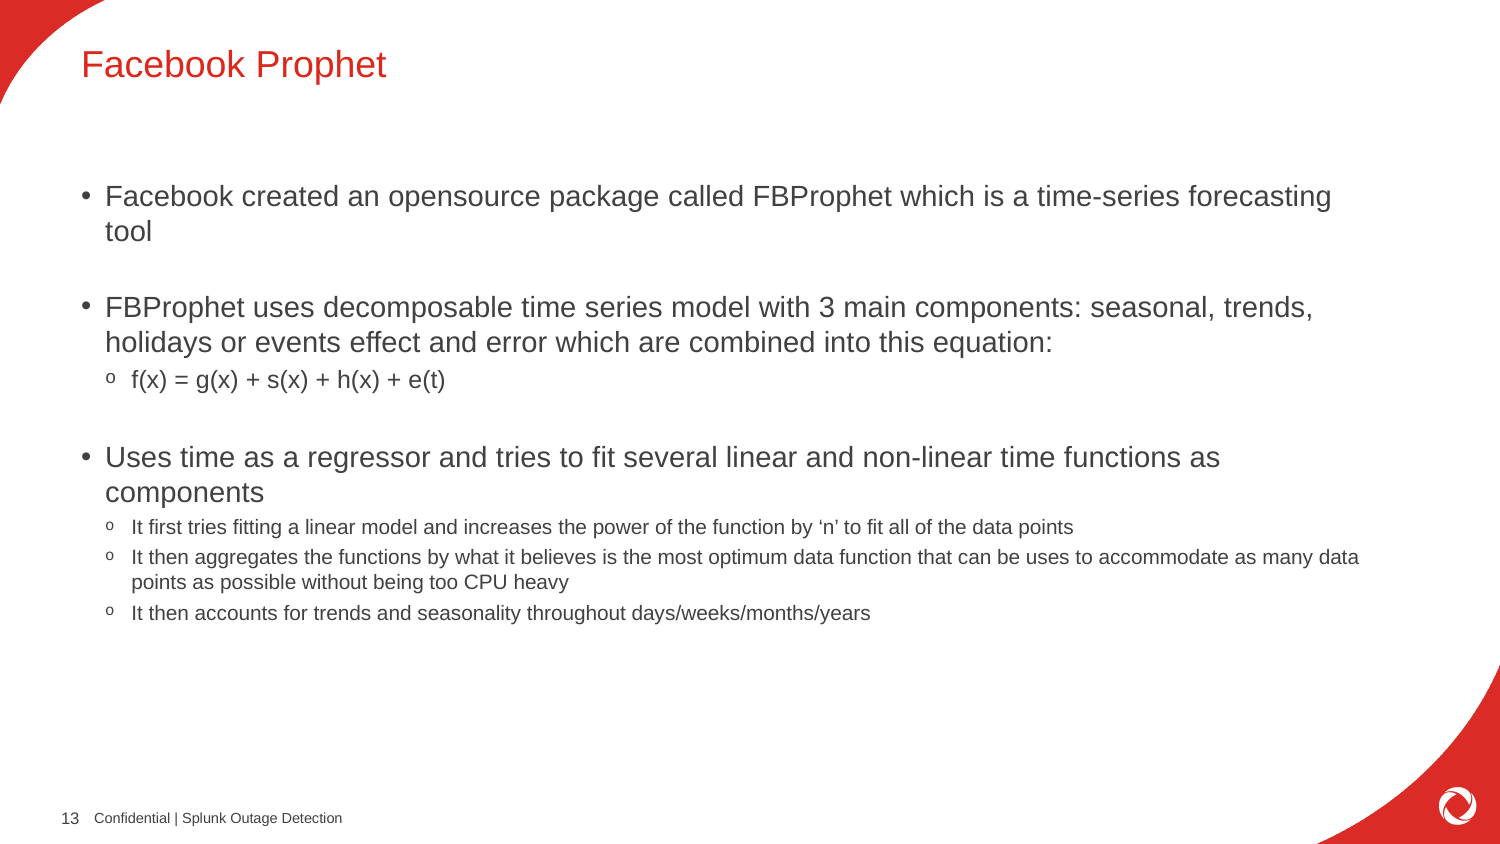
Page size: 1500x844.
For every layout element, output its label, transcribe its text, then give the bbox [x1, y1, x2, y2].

picture [1305, 657, 1500, 844]
picture [0, 0, 114, 108]
list Facebook created an opensource package called FBProphet which is a time-series forecasting tool FBProphet uses decomposable time series model with 3 main components: seasonal, trends, holidays or events effect and error which are combined into this equation: f(x) = g(x) + s(x) + h(x) + e(t) Uses time as a regressor and tries to fit several linear and non-linear time functions as components It first tries fitting a linear model and increases the power of the function by ‘n’ to fit all of the data points It then aggregates the functions by what it believes is the most optimum data function that can be uses to accommodate as many data points as possible without being too CPU heavy It then accounts for trends and seasonality throughout days/weeks/months/years [68, 136, 1386, 706]
footer Confidential | Splunk Outage Detection [80, 795, 925, 841]
title Facebook Prophet [68, 33, 1486, 92]
